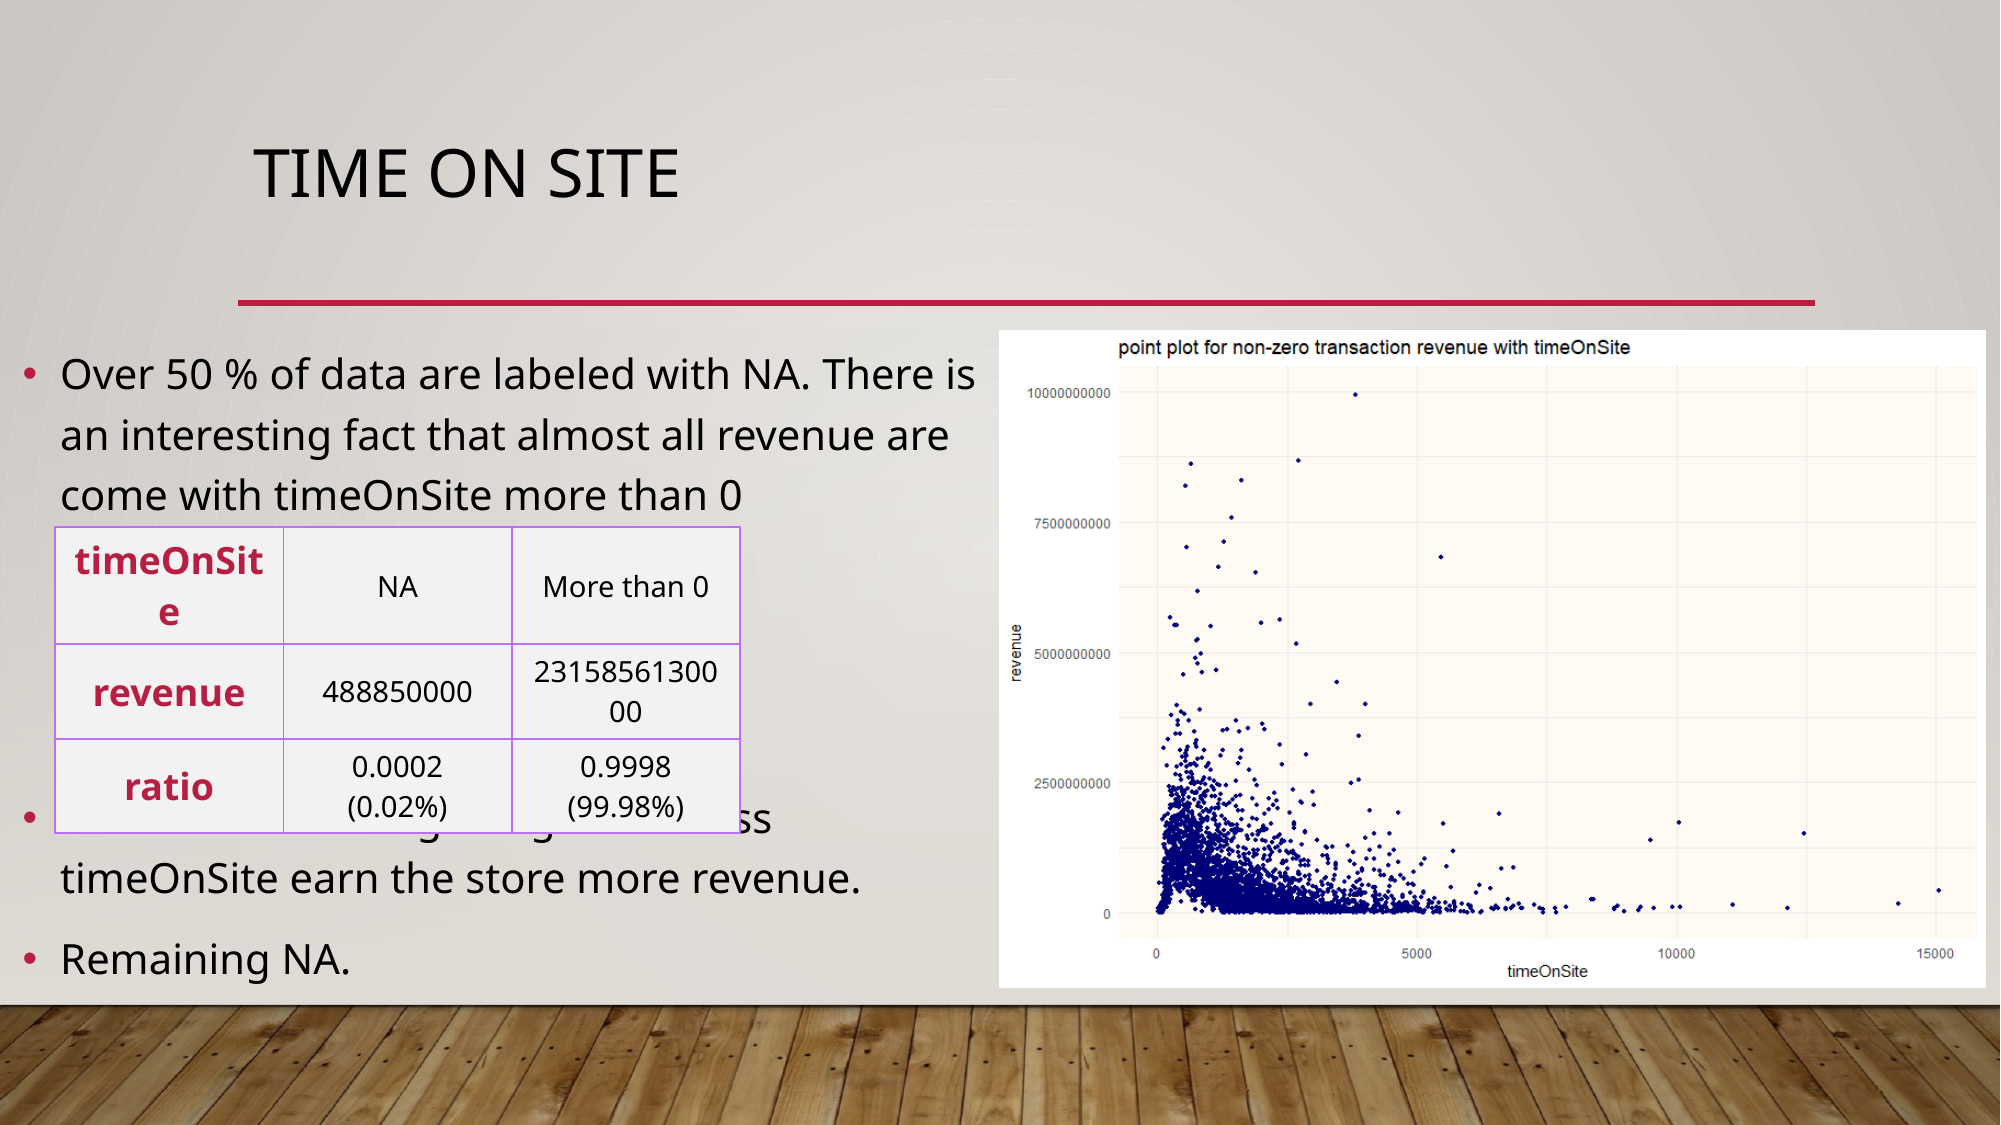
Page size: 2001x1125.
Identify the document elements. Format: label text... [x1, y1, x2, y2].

table_header More than 0 [513, 528, 739, 643]
picture [999, 330, 1986, 988]
list Over 50 % of data are labeled with NA. There is an interesting fact that almost all revenue are come with timeOnSite more than 0 Another interesting thing is that less timeOnSite earn the store more revenue. Remaining NA. [7, 330, 1000, 1000]
table_cell 2315856130000 [513, 645, 739, 738]
picture [0, 1005, 2000, 1125]
title Time on site [238, 131, 1814, 305]
table_cell 0.0002 (0.02%) [284, 740, 511, 832]
table_cell 488850000 [284, 645, 511, 738]
table_cell revenue [56, 645, 283, 738]
table_header NA [284, 528, 511, 643]
table_cell 0.9998 (99.98%) [513, 740, 739, 832]
table_header timeOnSite [56, 528, 283, 643]
table_cell ratio [56, 740, 283, 832]
